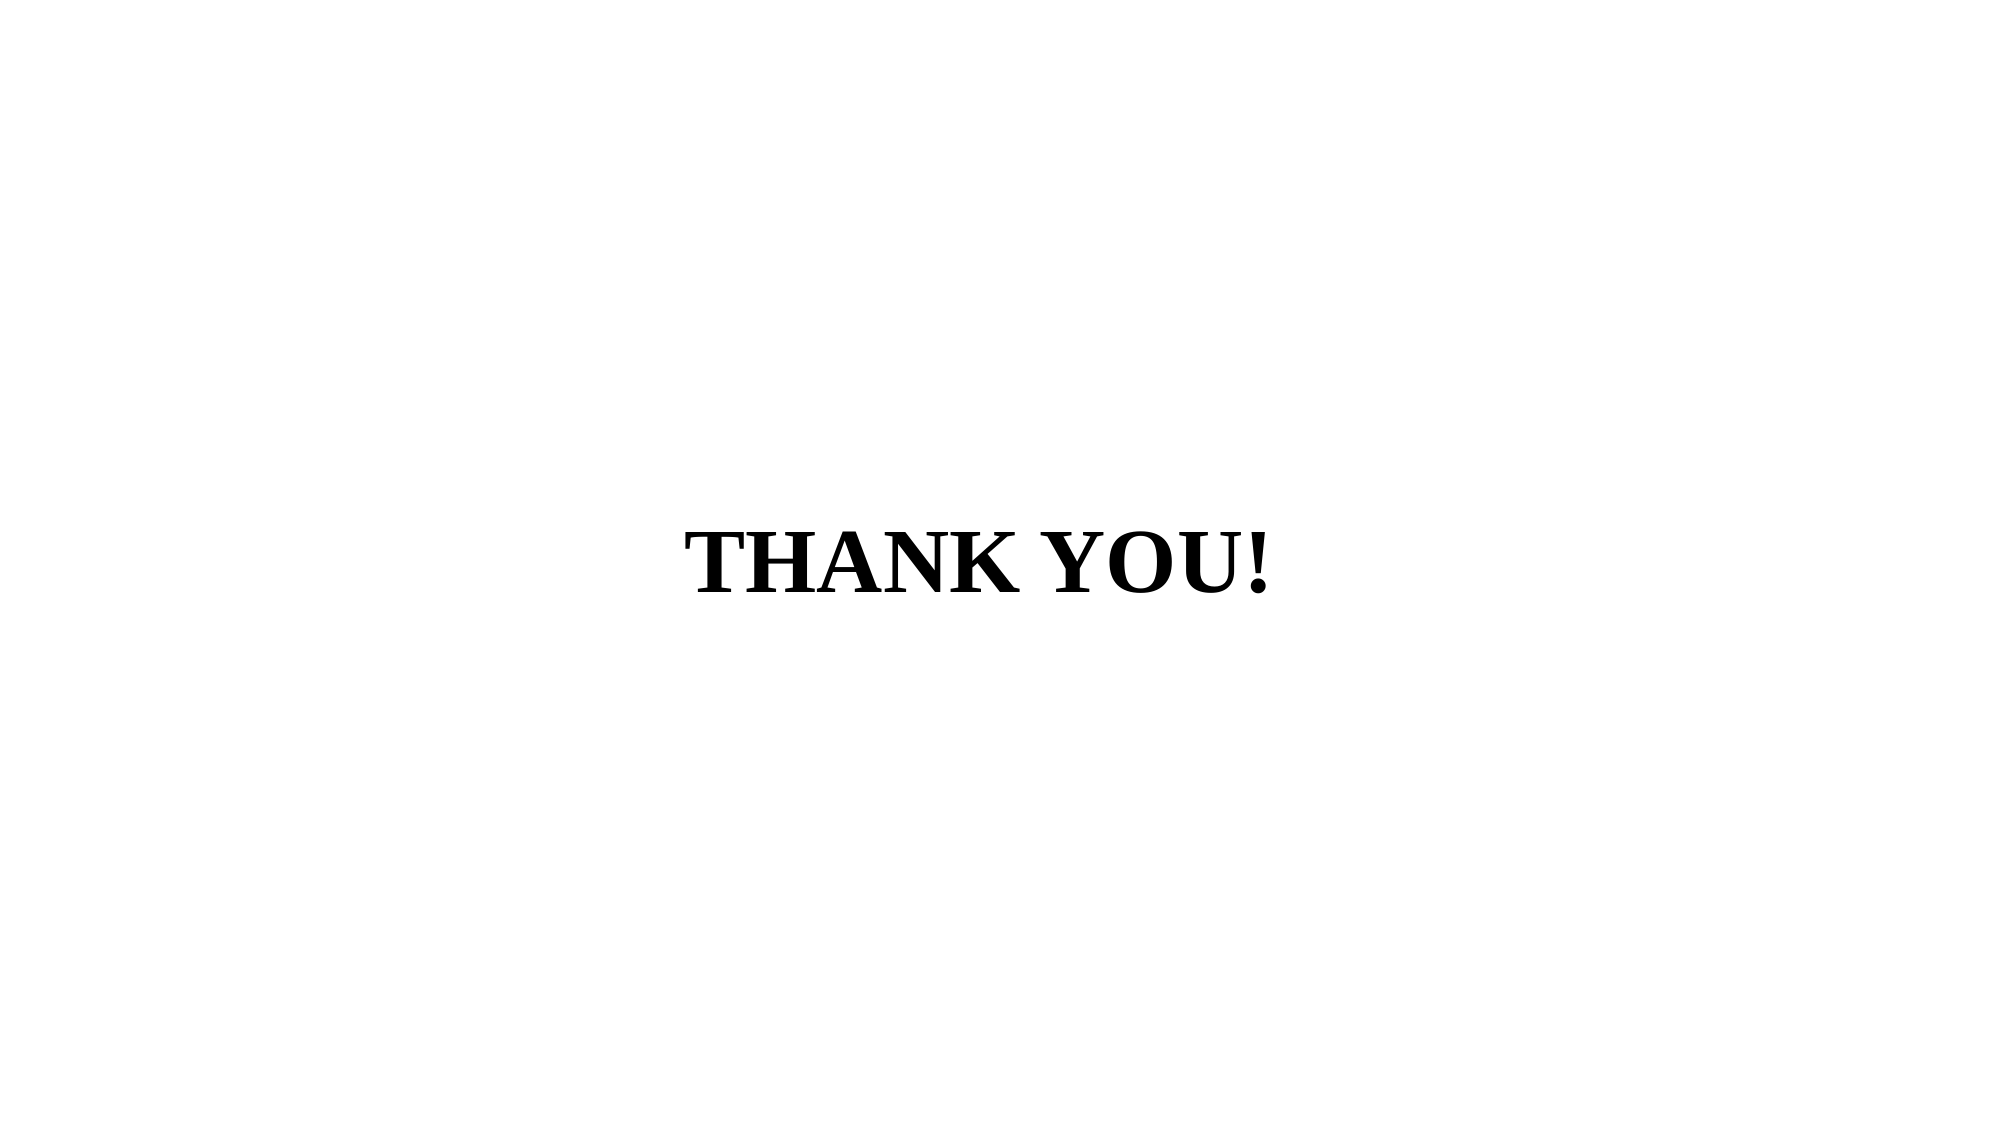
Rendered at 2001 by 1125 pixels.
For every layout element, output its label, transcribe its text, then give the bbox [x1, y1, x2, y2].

title THANK YOU! [117, 453, 1843, 672]
